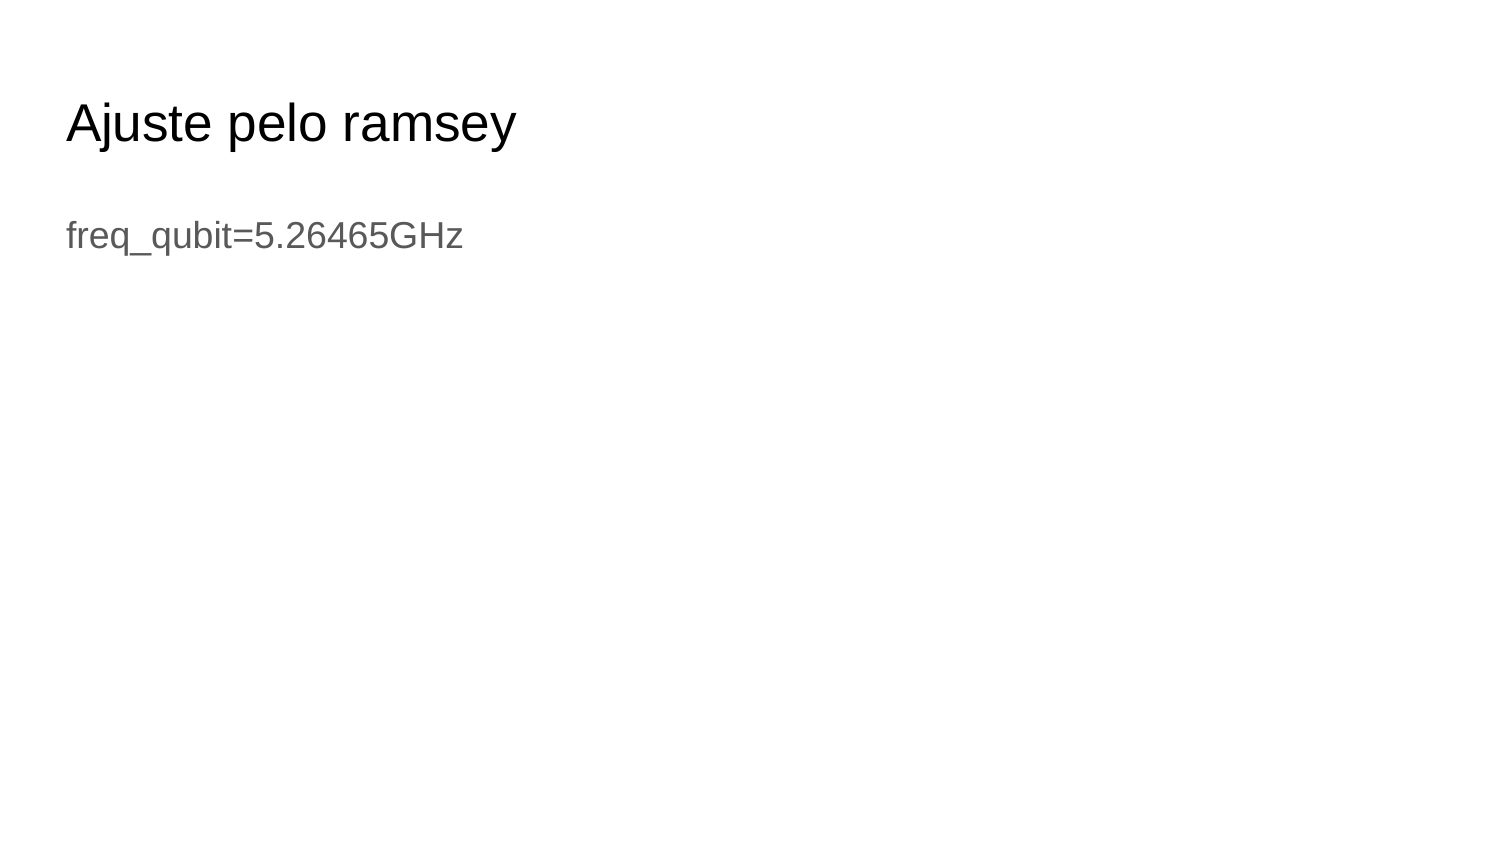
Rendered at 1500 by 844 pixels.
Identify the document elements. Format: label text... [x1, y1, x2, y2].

list freq_qubit=5.26465GHz [51, 189, 1449, 750]
title Ajuste pelo ramsey [51, 72, 1449, 167]
